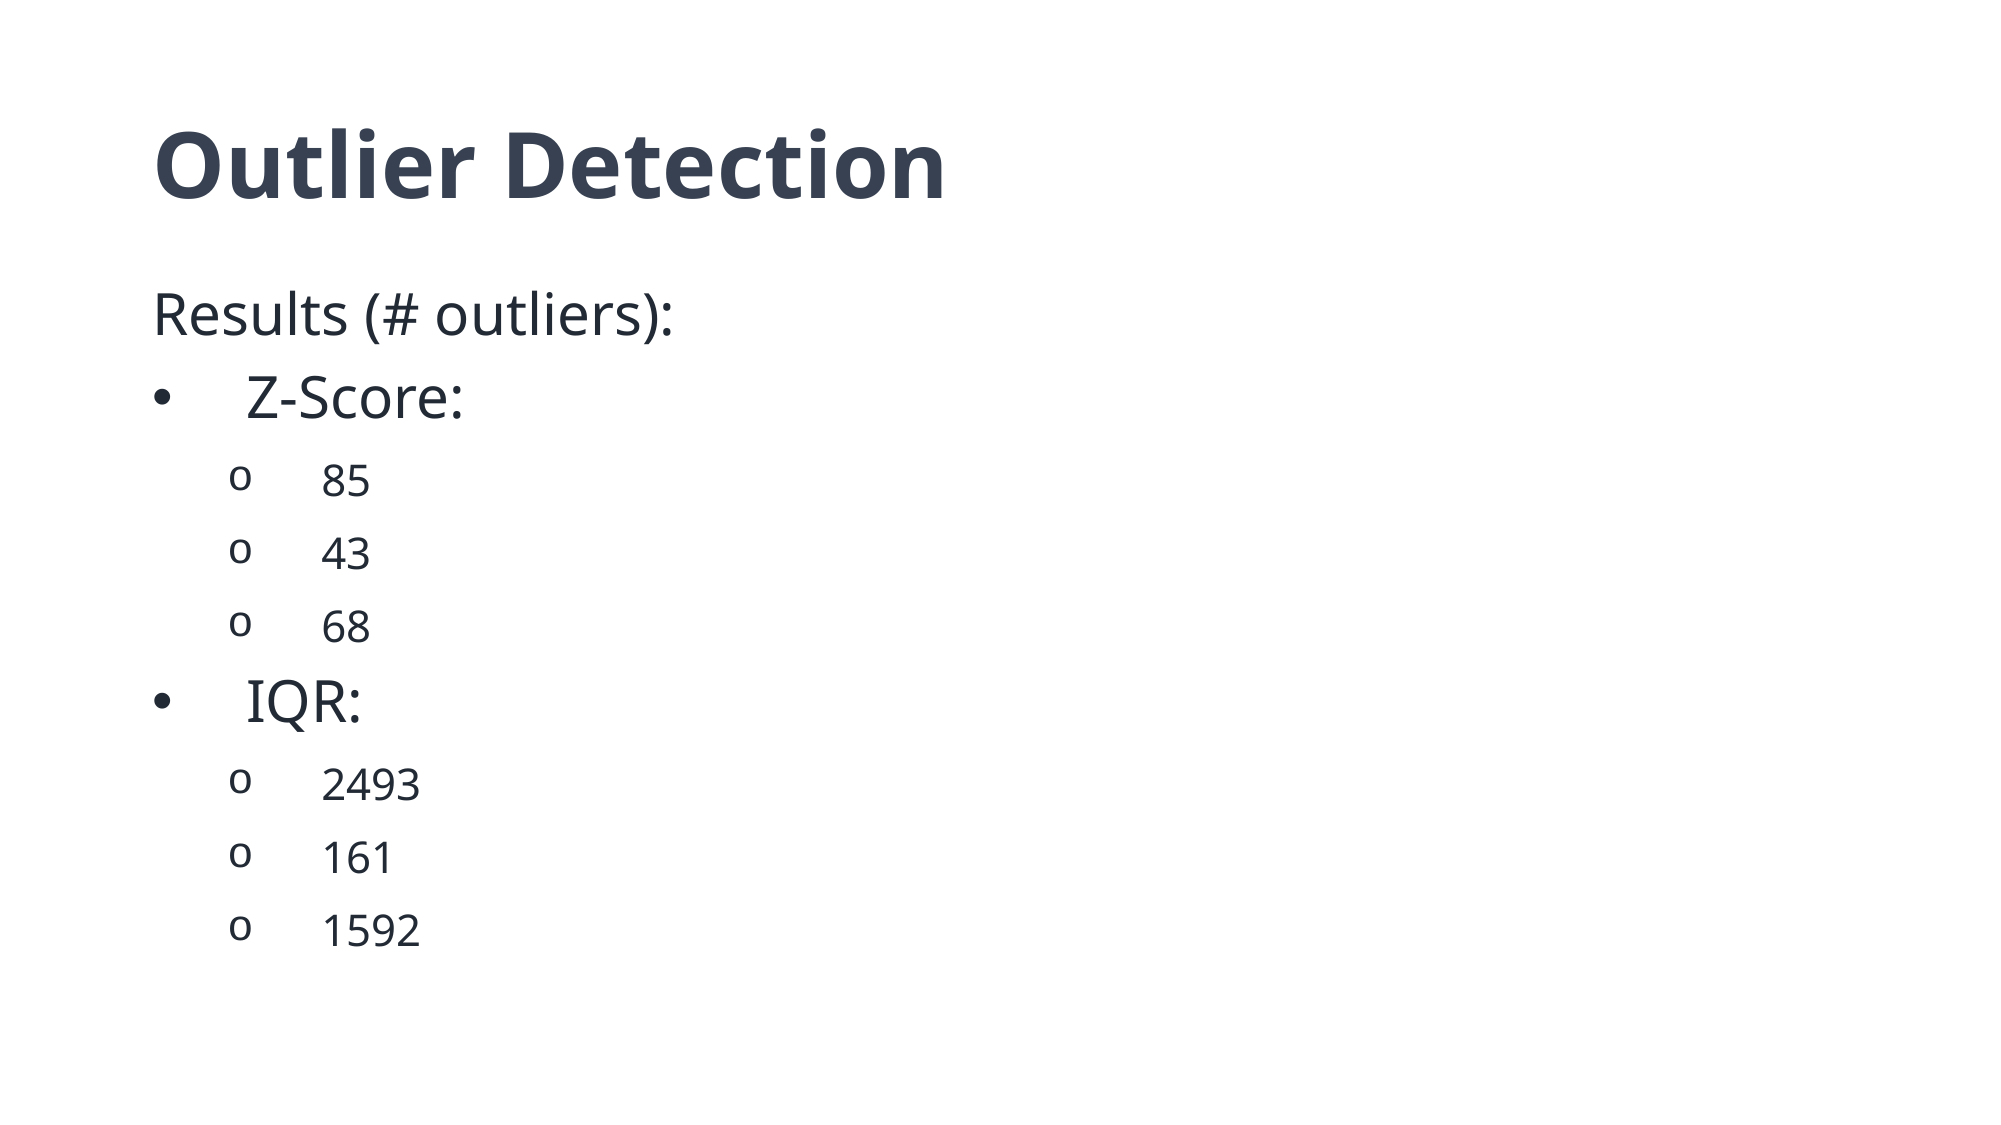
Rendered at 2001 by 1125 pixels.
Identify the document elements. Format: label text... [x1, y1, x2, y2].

text_box Outlier Detection [137, 59, 1863, 277]
text_box Results (# outliers): Z-Score: 85 43 68 IQR: 2493 161 1592 [137, 277, 1863, 592]
